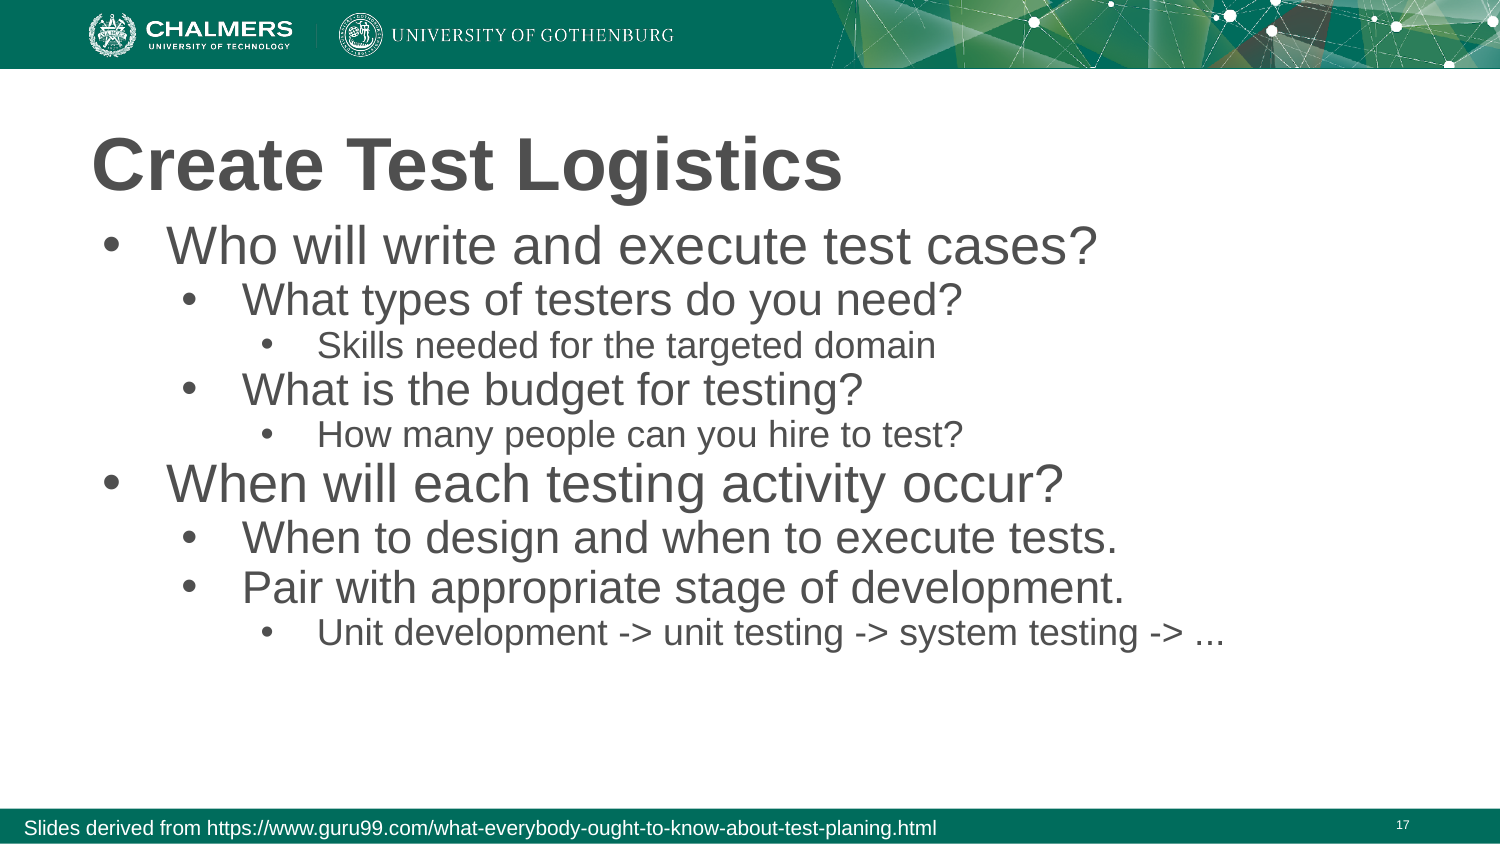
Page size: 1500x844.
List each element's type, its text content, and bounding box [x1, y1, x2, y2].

picture [759, 0, 1500, 68]
slide_number ‹#› [1161, 809, 1425, 844]
picture [64, 0, 696, 85]
title Create Test Logistics [76, 100, 1425, 210]
text_box Slides derived from https://www.guru99.com/what-everybody-ought-to-know-about-test-planing.html [8, 800, 1161, 844]
list Who will write and execute test cases? What types of testers do you need? Skills needed for the targeted domain What is the budget for testing? How many people can you hire to test? When will each testing activity occur? When to design and when to execute tests. Pair with appropriate stage of development. Unit development -> unit testing -> system testing -> ... [76, 210, 1425, 782]
